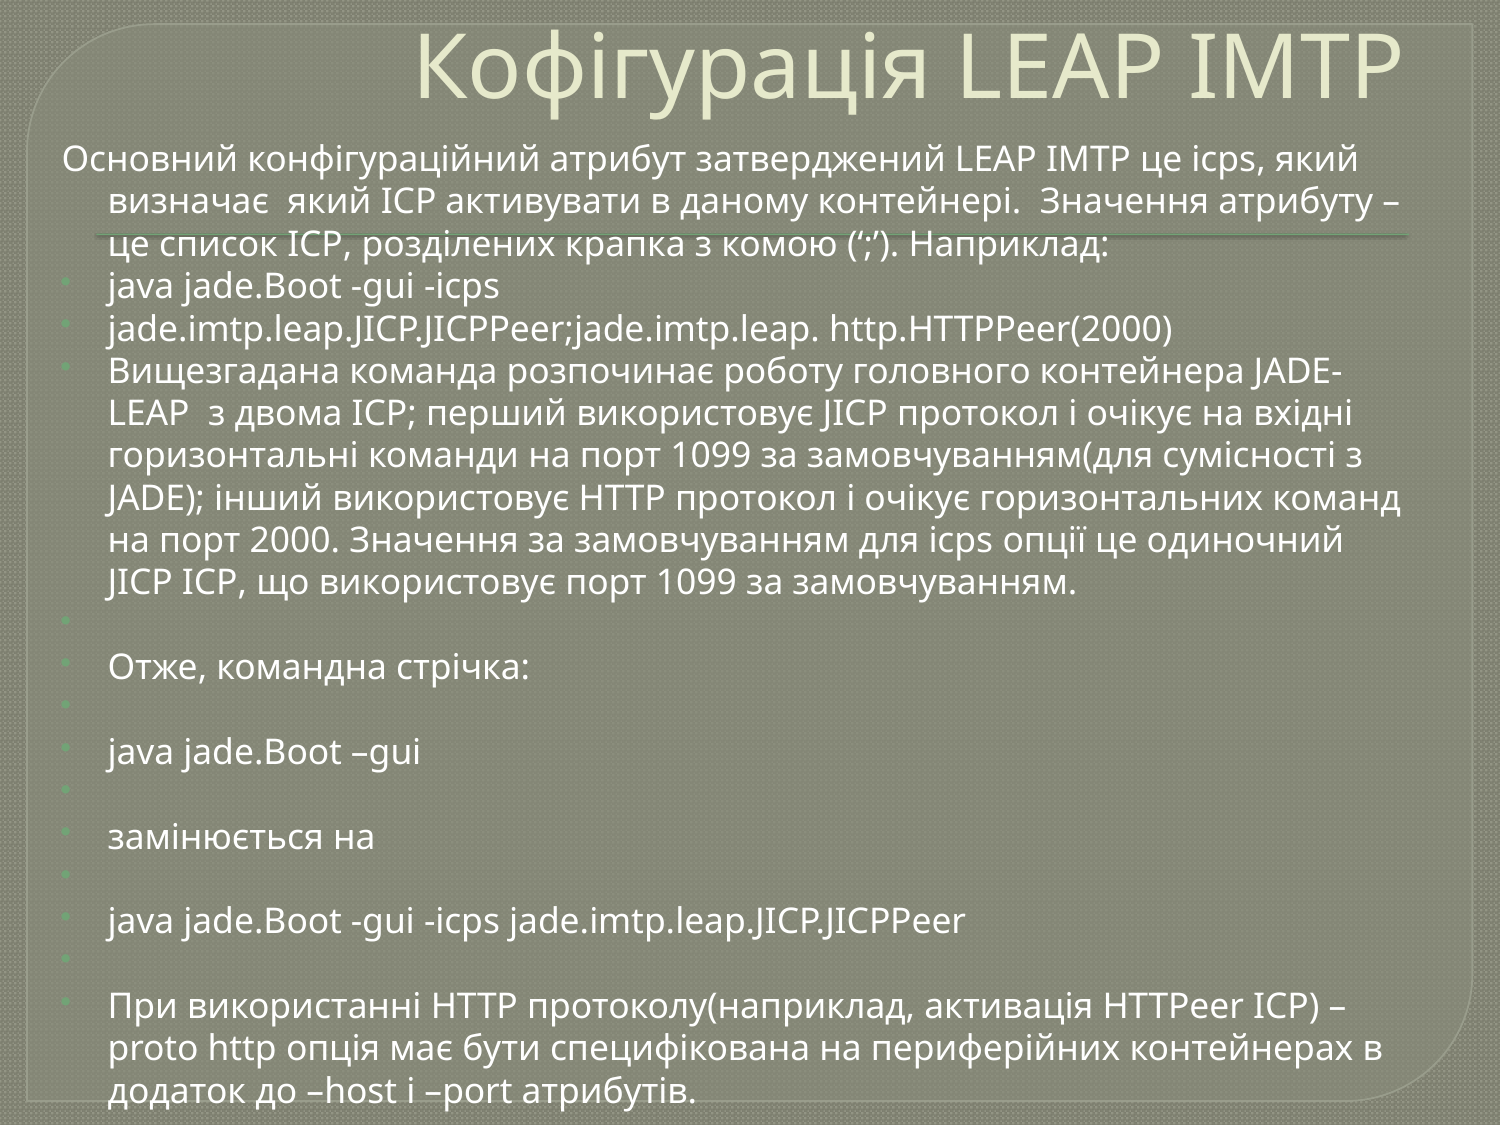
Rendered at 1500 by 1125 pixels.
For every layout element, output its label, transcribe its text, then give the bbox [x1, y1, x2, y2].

list Основний конфігураційний атрибут затверджений LEAP IMTP це icps, який визначає який ICP активувати в даному контейнері. Значення атрибуту – це список ICP, розділених крапка з комою (‘;’). Наприклад: java jade.Boot -gui -icps jade.imtp.leap.JICP.JICPPeer;jade.imtp.leap. http.HTTPPeer(2000) Вищезгадана команда розпочинає роботу головного контейнера JADE-LEAP з двома ICP; перший використовує JICP протокол і очікує на вхідні горизонтальні команди на порт 1099 за замовчуванням(для сумісності з JADE); інший використовує HTTP протокол і очікує горизонтальних команд на порт 2000. Значення за замовчуванням для icps опції це одиночний JICP ICP, що використовує порт 1099 за замовчуванням. Отже, командна стрічка: java jade.Boot –gui замінюється на java jade.Boot -gui -icps jade.imtp.leap.JICP.JICPPeer При використанні HTTP протоколу(наприклад, активація HTTPeer ICP) –proto http опція має бути специфікована на периферійних контейнерах в додаток до –host i –port атрибутів. [46, 128, 1425, 1125]
title Кофігурація LEAP IMTP [70, 0, 1421, 124]
